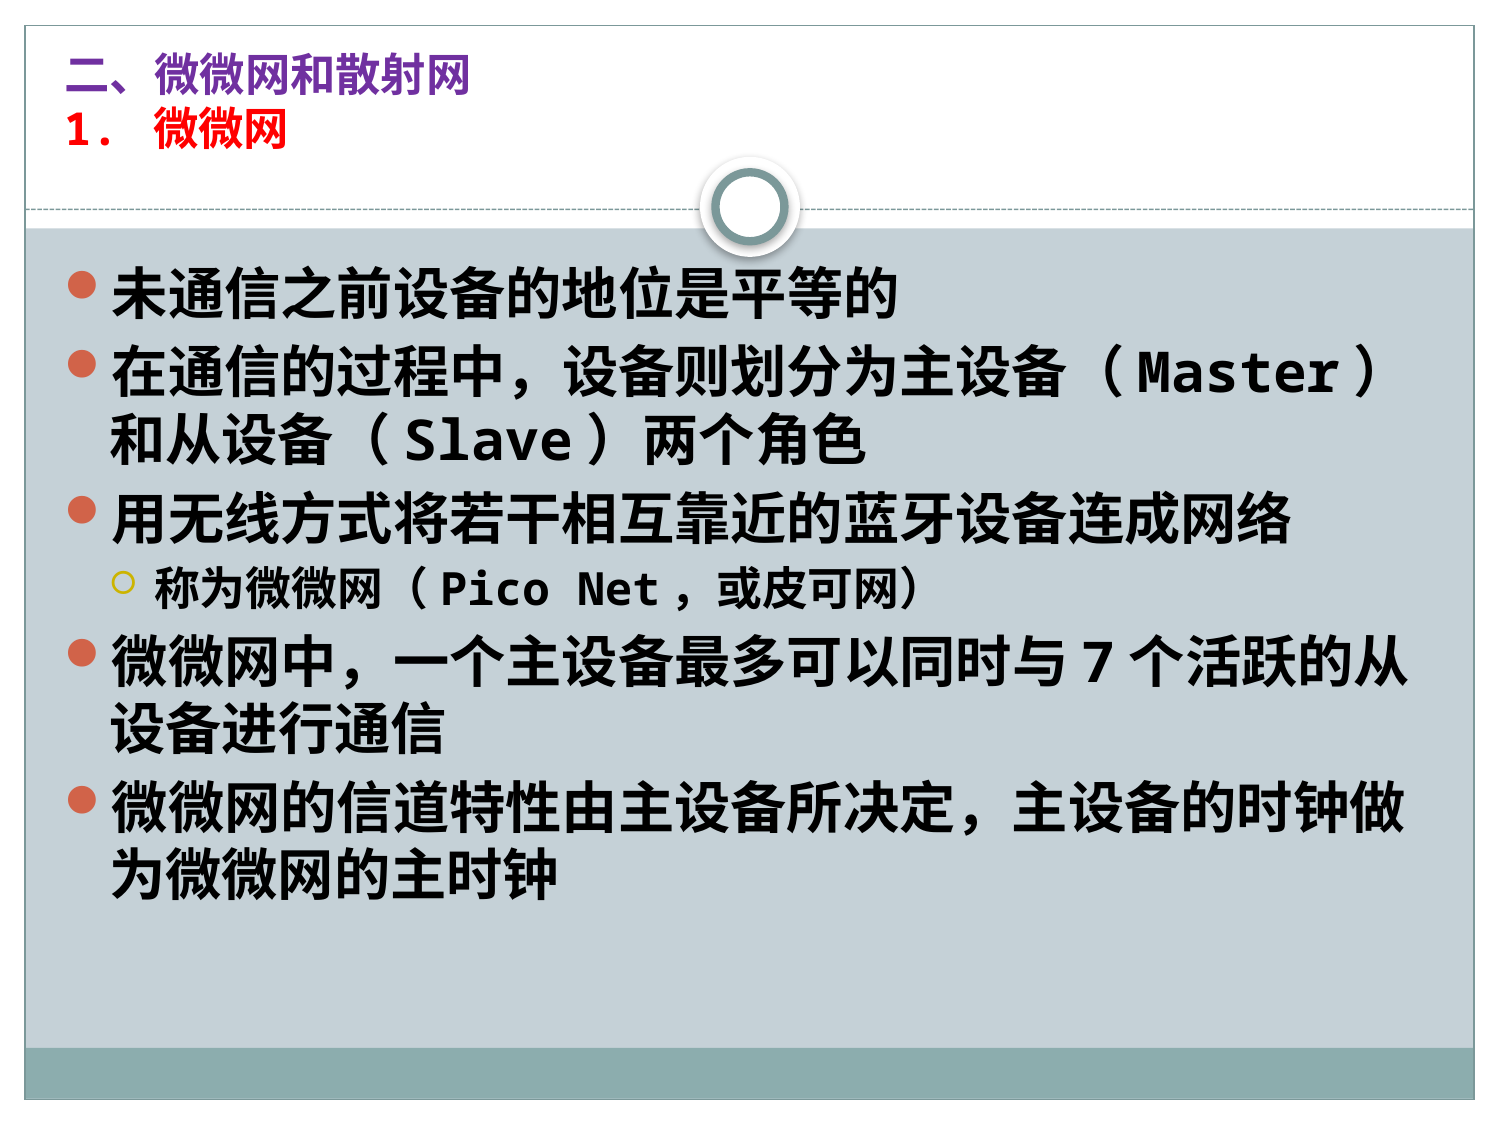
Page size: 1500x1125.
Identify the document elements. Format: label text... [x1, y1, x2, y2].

list 未通信之前设备的地位是平等的 在通信的过程中，设备则划分为主设备（Master）和从设备（Slave）两个角色 用无线方式将若干相互靠近的蓝牙设备连成网络 称为微微网（Pico Net，或皮可网） 微微网中，一个主设备最多可以同时与7个活跃的从设备进行通信 微微网的信道特性由主设备所决定，主设备的时钟做为微微网的主时钟 [49, 250, 1445, 1001]
title 二、微微网和散射网 1. 微微网 [49, 37, 1450, 162]
